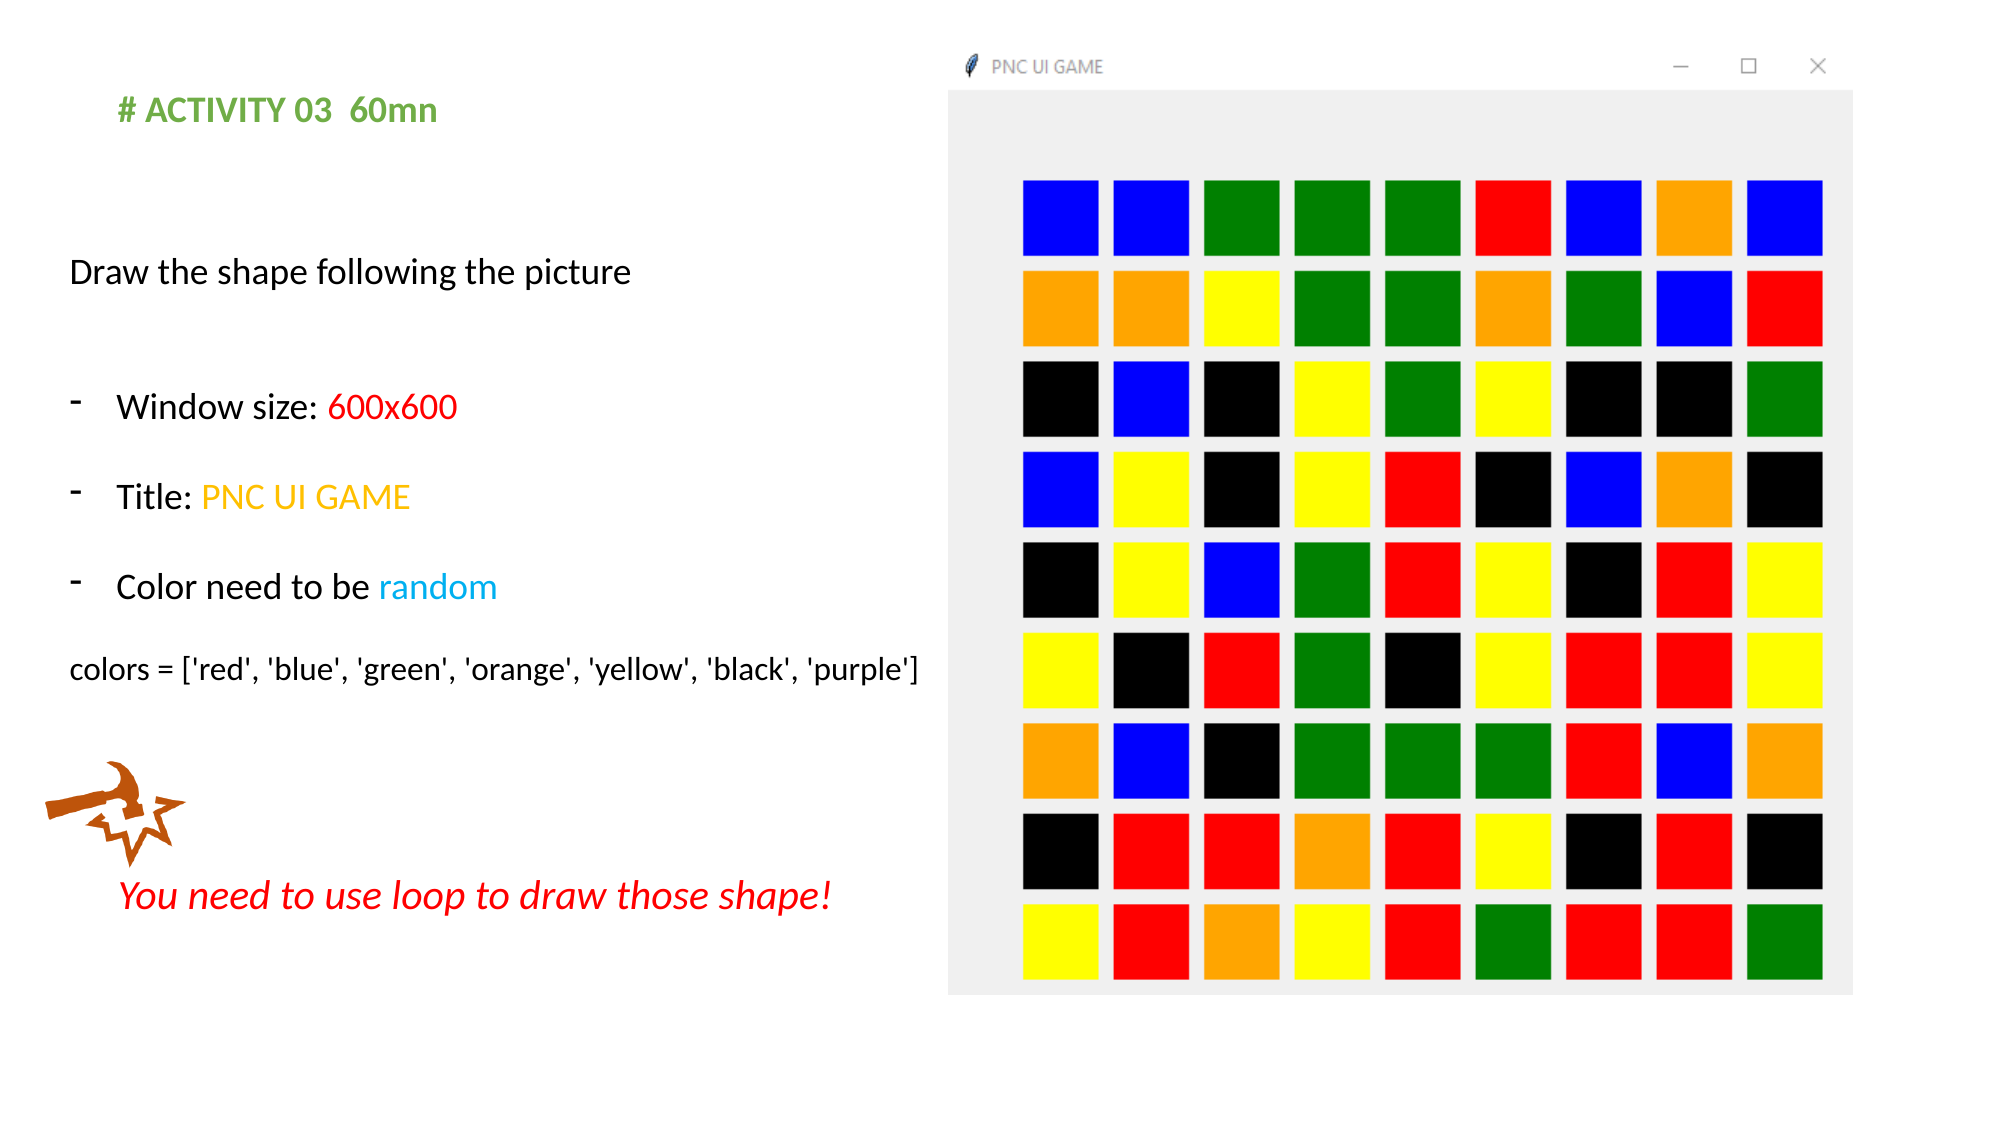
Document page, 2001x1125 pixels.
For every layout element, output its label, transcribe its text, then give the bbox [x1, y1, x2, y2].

text_box Draw the shape following the picture Window size: 600x600 Title: PNC UI GAME Color need to be random colors = ['red', 'blue', 'green', 'orange', 'yellow', 'black', 'purple'] [54, 239, 948, 695]
picture [35, 734, 196, 895]
text_box You need to use loop to draw those shape! [103, 860, 948, 926]
text_box # ACTIVITY 03 60mn [103, 77, 465, 138]
picture [948, 45, 1853, 995]
